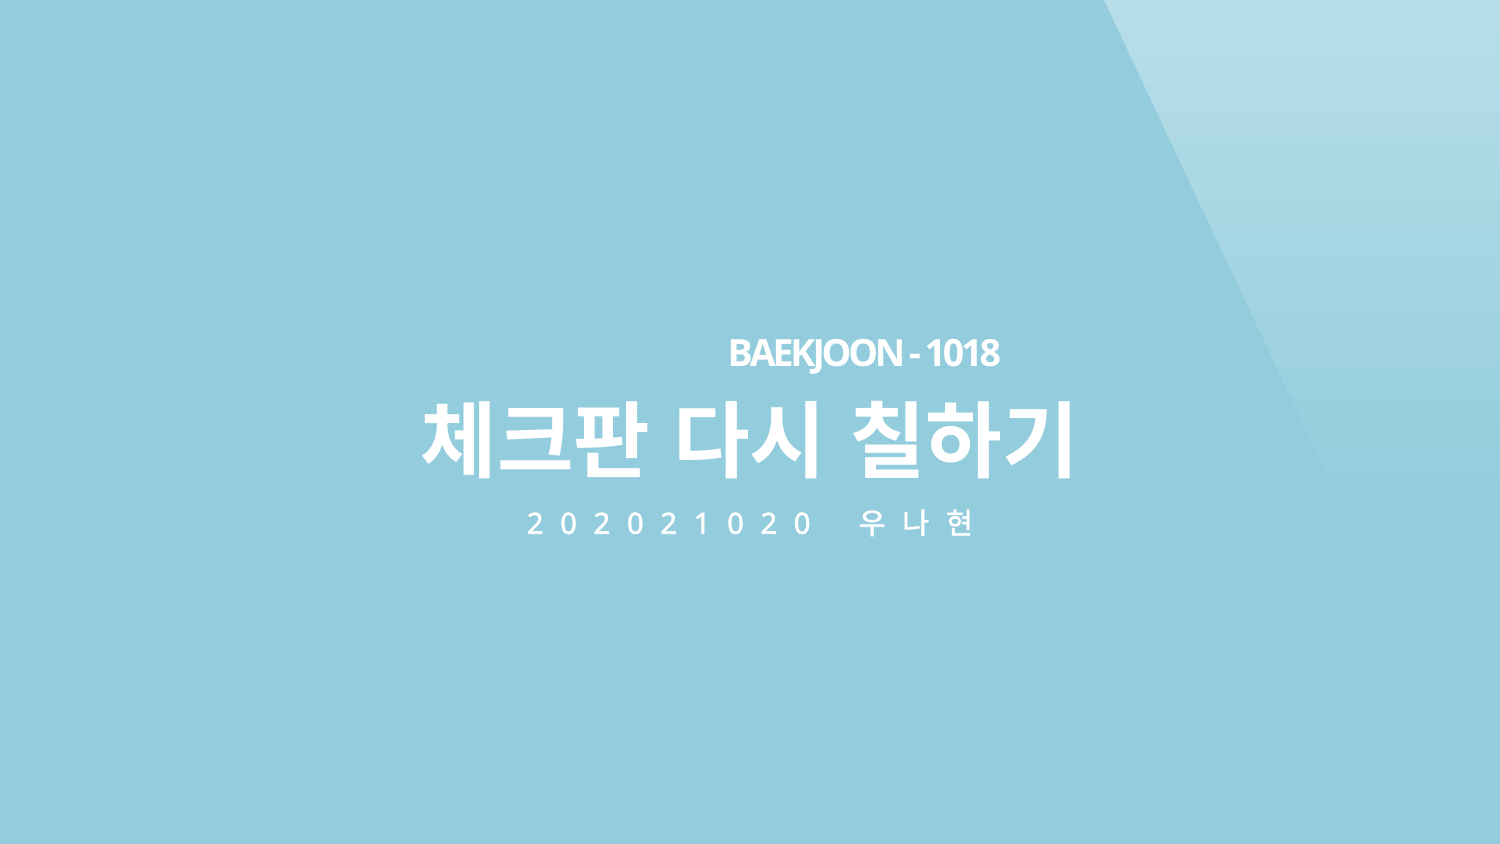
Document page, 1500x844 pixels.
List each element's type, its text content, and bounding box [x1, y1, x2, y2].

text_box BAEKJOON - 1018 [543, 322, 1016, 382]
text_box 202021020 우나현 [454, 497, 1046, 547]
text_box 체크판 다시 칠하기 [324, 381, 1176, 496]
text_box [1102, 0, 1500, 844]
